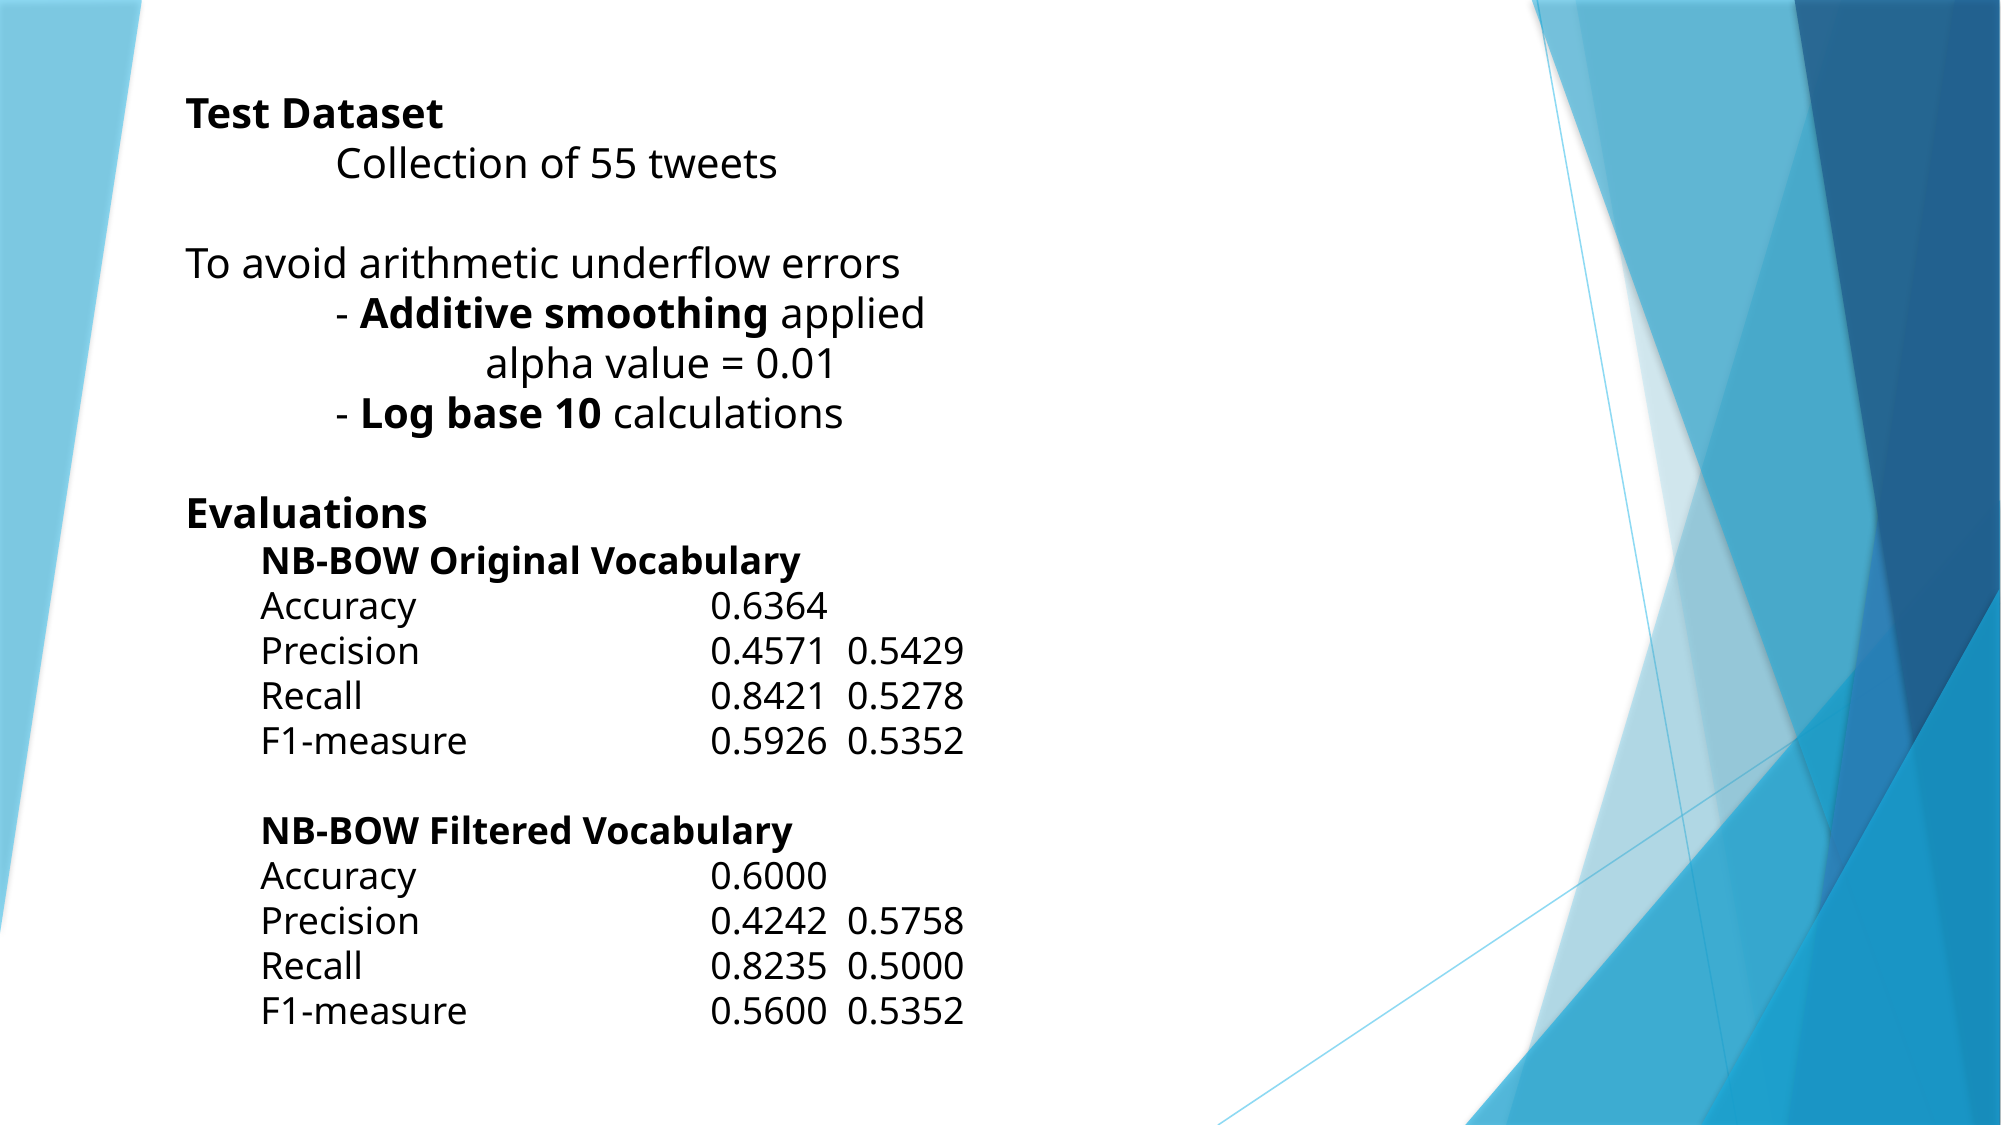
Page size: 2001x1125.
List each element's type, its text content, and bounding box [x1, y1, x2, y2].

text_box Test Dataset Collection of 55 tweets To avoid arithmetic underflow errors - Additive smoothing applied alpha value = 0.01 - Log base 10 calculations Evaluations NB-BOW Original Vocabulary Accuracy 0.6364 Precision 0.4571 0.5429 Recall 0.8421 0.5278 F1-measure 0.5926 0.5352 NB-BOW Filtered Vocabulary Accuracy 0.6000 Precision 0.4242 0.5758 Recall 0.8235 0.5000 F1-measure 0.5600 0.5352 [170, 79, 1484, 1125]
